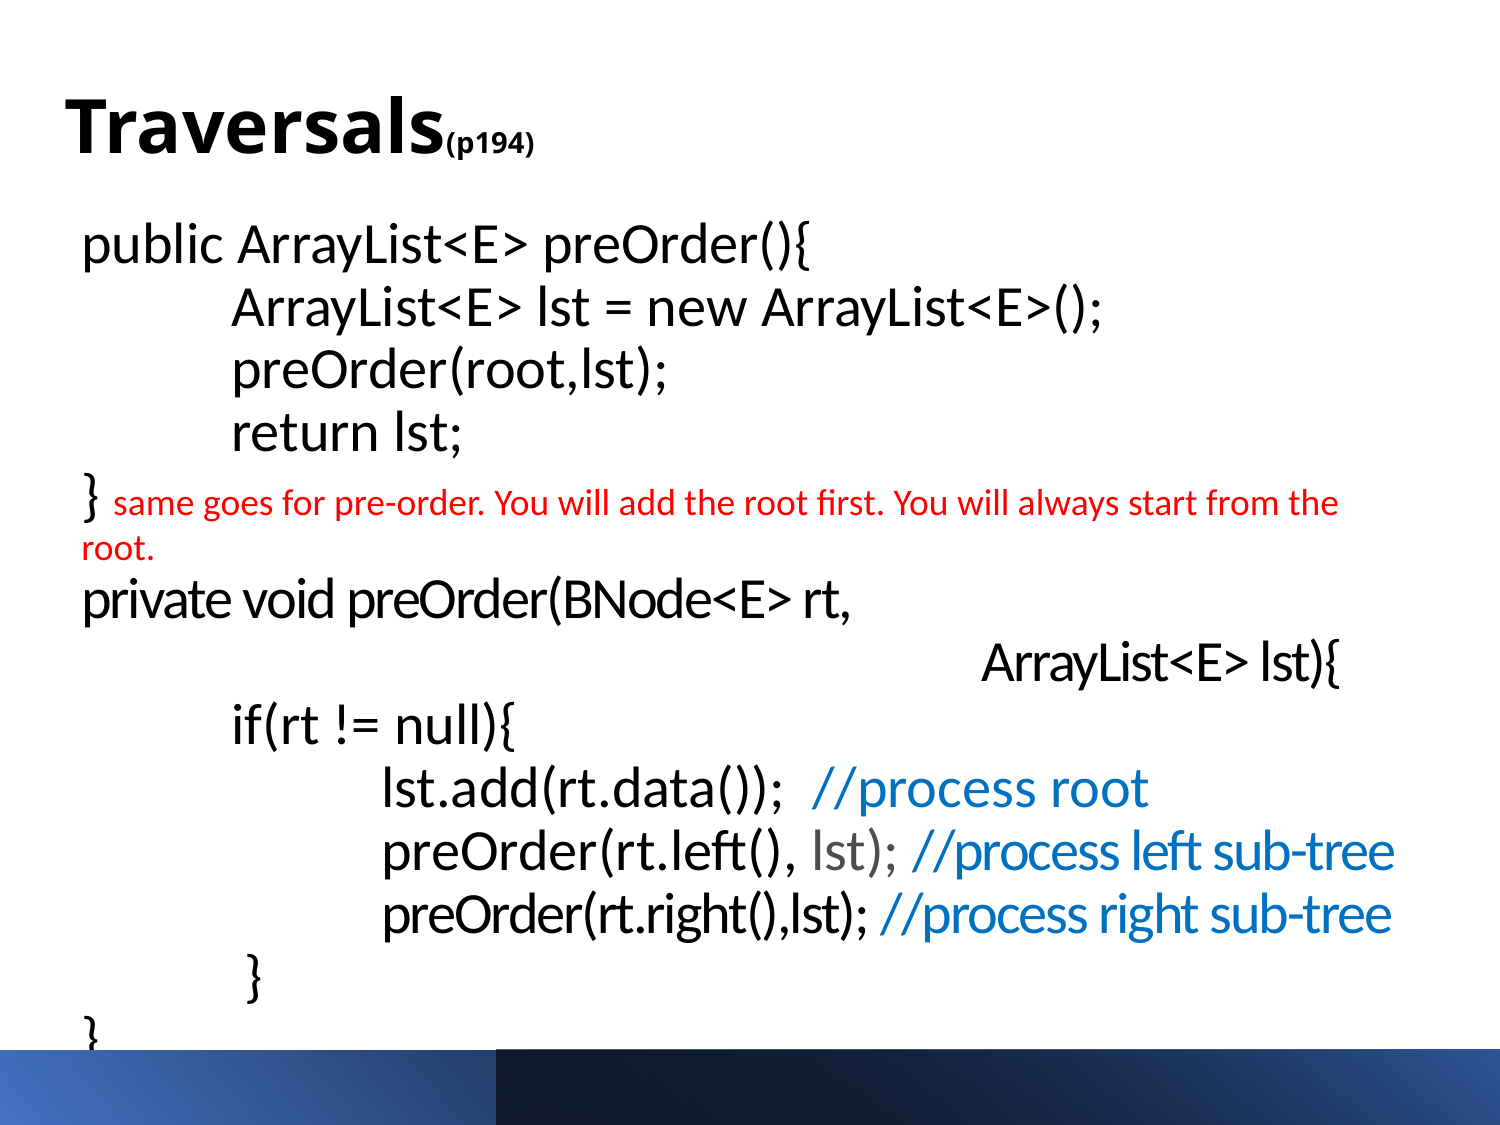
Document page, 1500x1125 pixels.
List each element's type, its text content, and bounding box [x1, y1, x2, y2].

text_box [0, 1049, 496, 1125]
text_box [496, 1049, 1500, 1125]
text_box [0, 0, 1500, 1049]
title Traversals(p194) [49, 0, 1242, 177]
list public ArrayList<E> preOrder(){ ArrayList<E> lst = new ArrayList<E>(); preOrder(root,lst); return lst; } same goes for pre-order. You will add the root first. You will always start from the root. private void preOrder(BNode<E> rt, ArrayList<E> lst){ if(rt != null){ lst.add(rt.data()); //process root preOrder(rt.left(), lst); //process left sub-tree preOrder(rt.right(),lst); //process right sub-tree } } [66, 205, 1422, 772]
